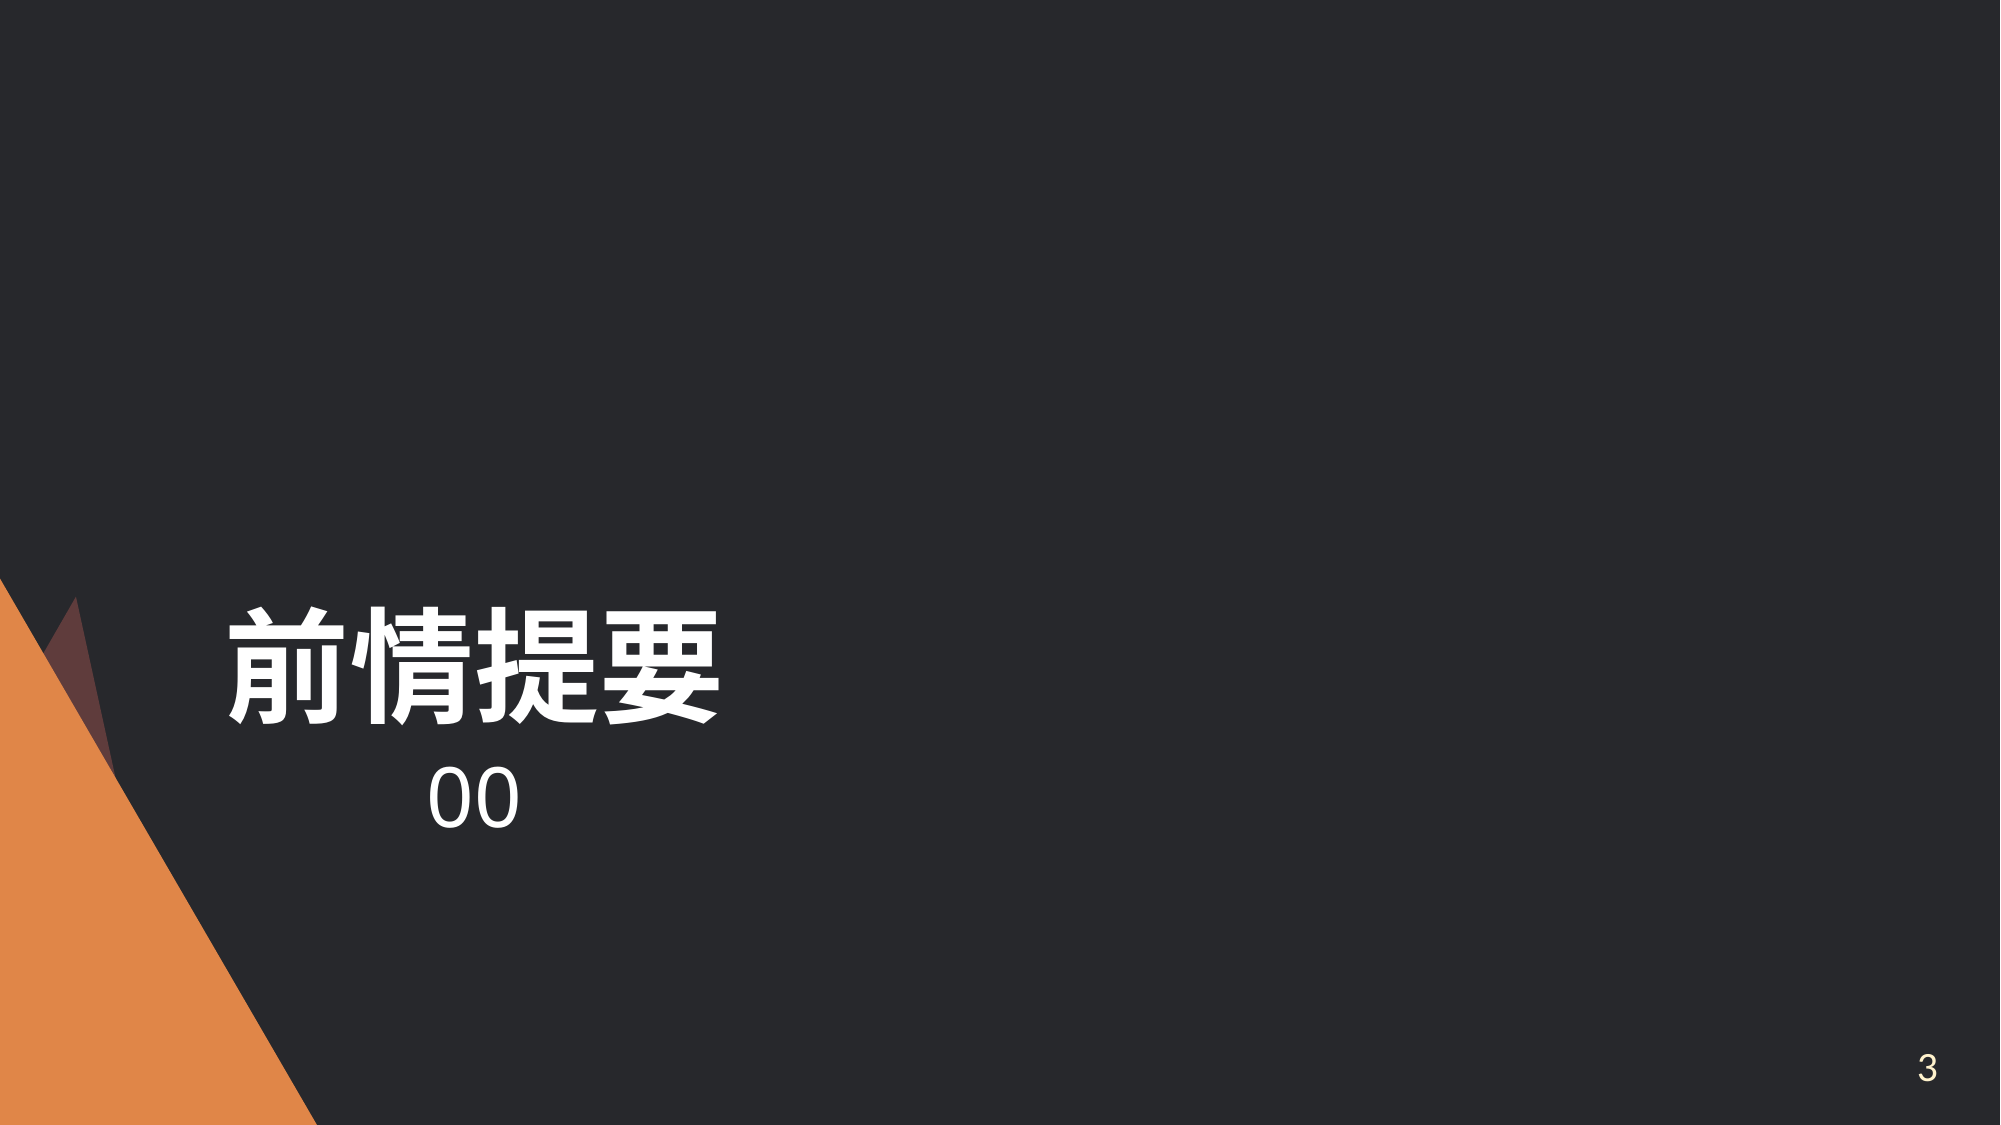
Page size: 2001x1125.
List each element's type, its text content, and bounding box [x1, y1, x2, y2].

text_box 3 [1503, 1034, 1954, 1095]
list 00 [344, 748, 604, 834]
title 前情提要 [174, 552, 774, 749]
